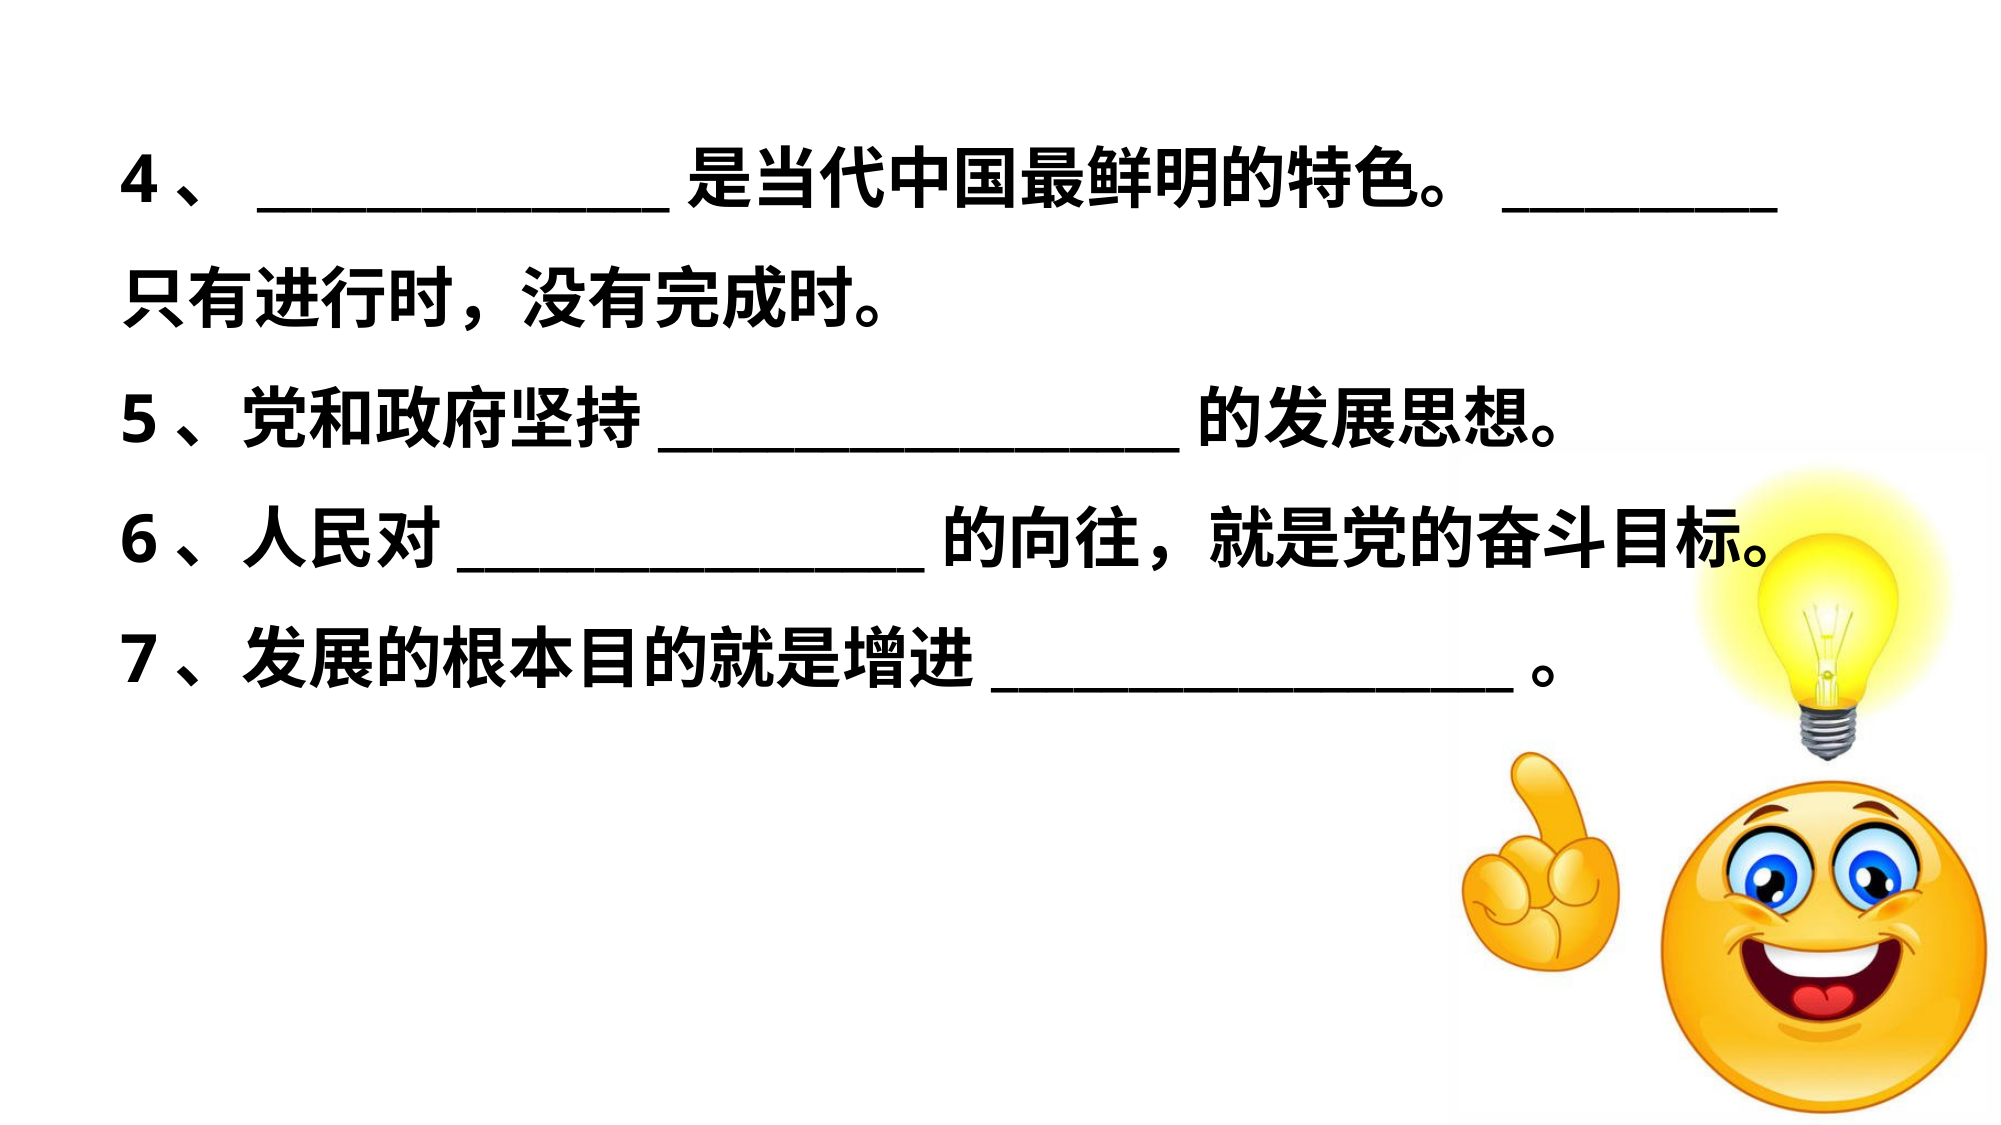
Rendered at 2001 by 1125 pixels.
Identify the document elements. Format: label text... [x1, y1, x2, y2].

picture [1449, 441, 2000, 1125]
text_box 4、_______________是当代中国最鲜明的特色。__________只有进行时，没有完成时。 5、党和政府坚持___________________的发展思想。 6、人民对_________________的向往，就是党的奋斗目标。 7、发展的根本目的就是增进___________________。 [105, 88, 1836, 944]
